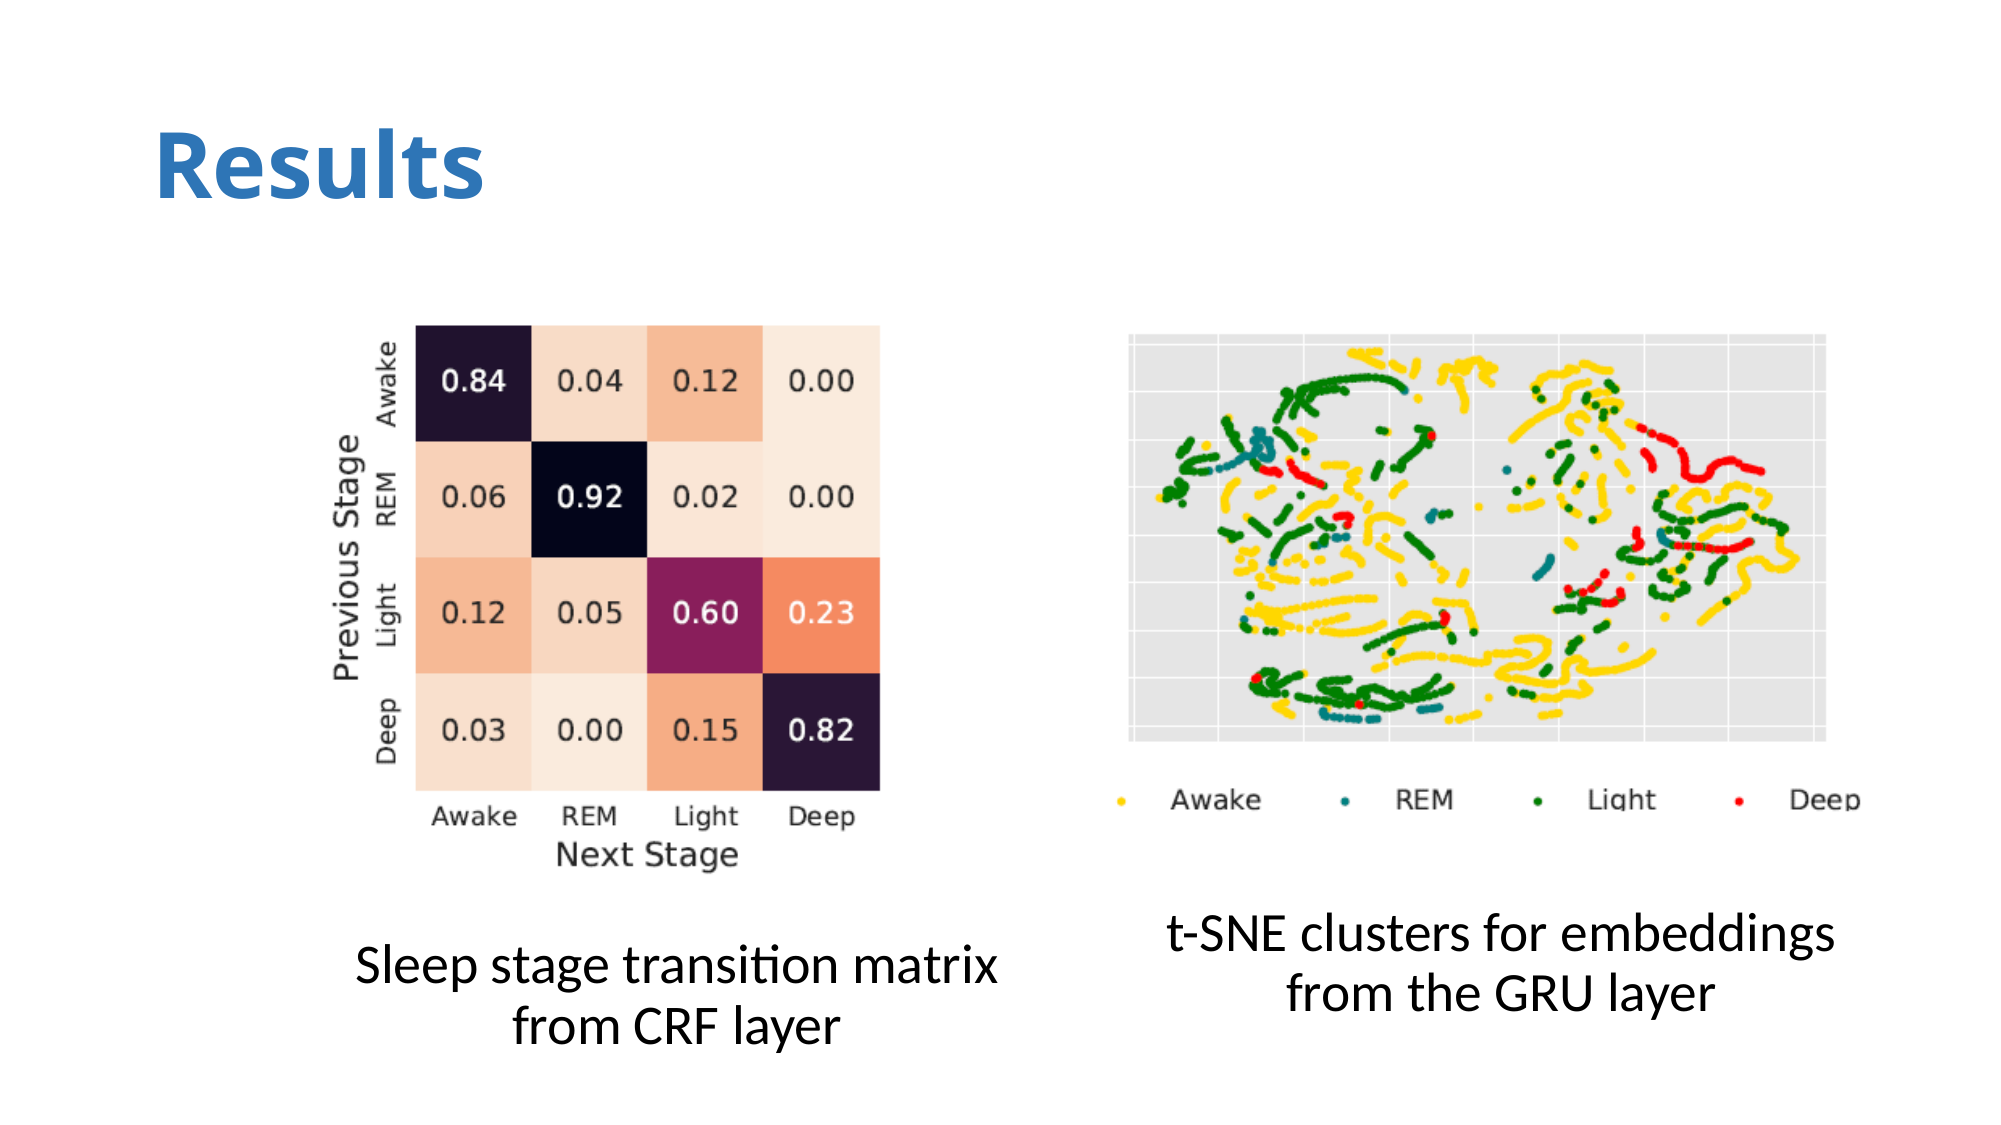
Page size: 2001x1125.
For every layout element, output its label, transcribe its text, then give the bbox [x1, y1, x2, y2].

picture [1087, 307, 1878, 834]
text_box Sleep stage transition matrix from CRF layer [316, 928, 1039, 1065]
title Results [137, 59, 1863, 278]
list t-SNE clusters for embeddings from the GRU layer [1140, 896, 1863, 1034]
picture [316, 307, 924, 882]
